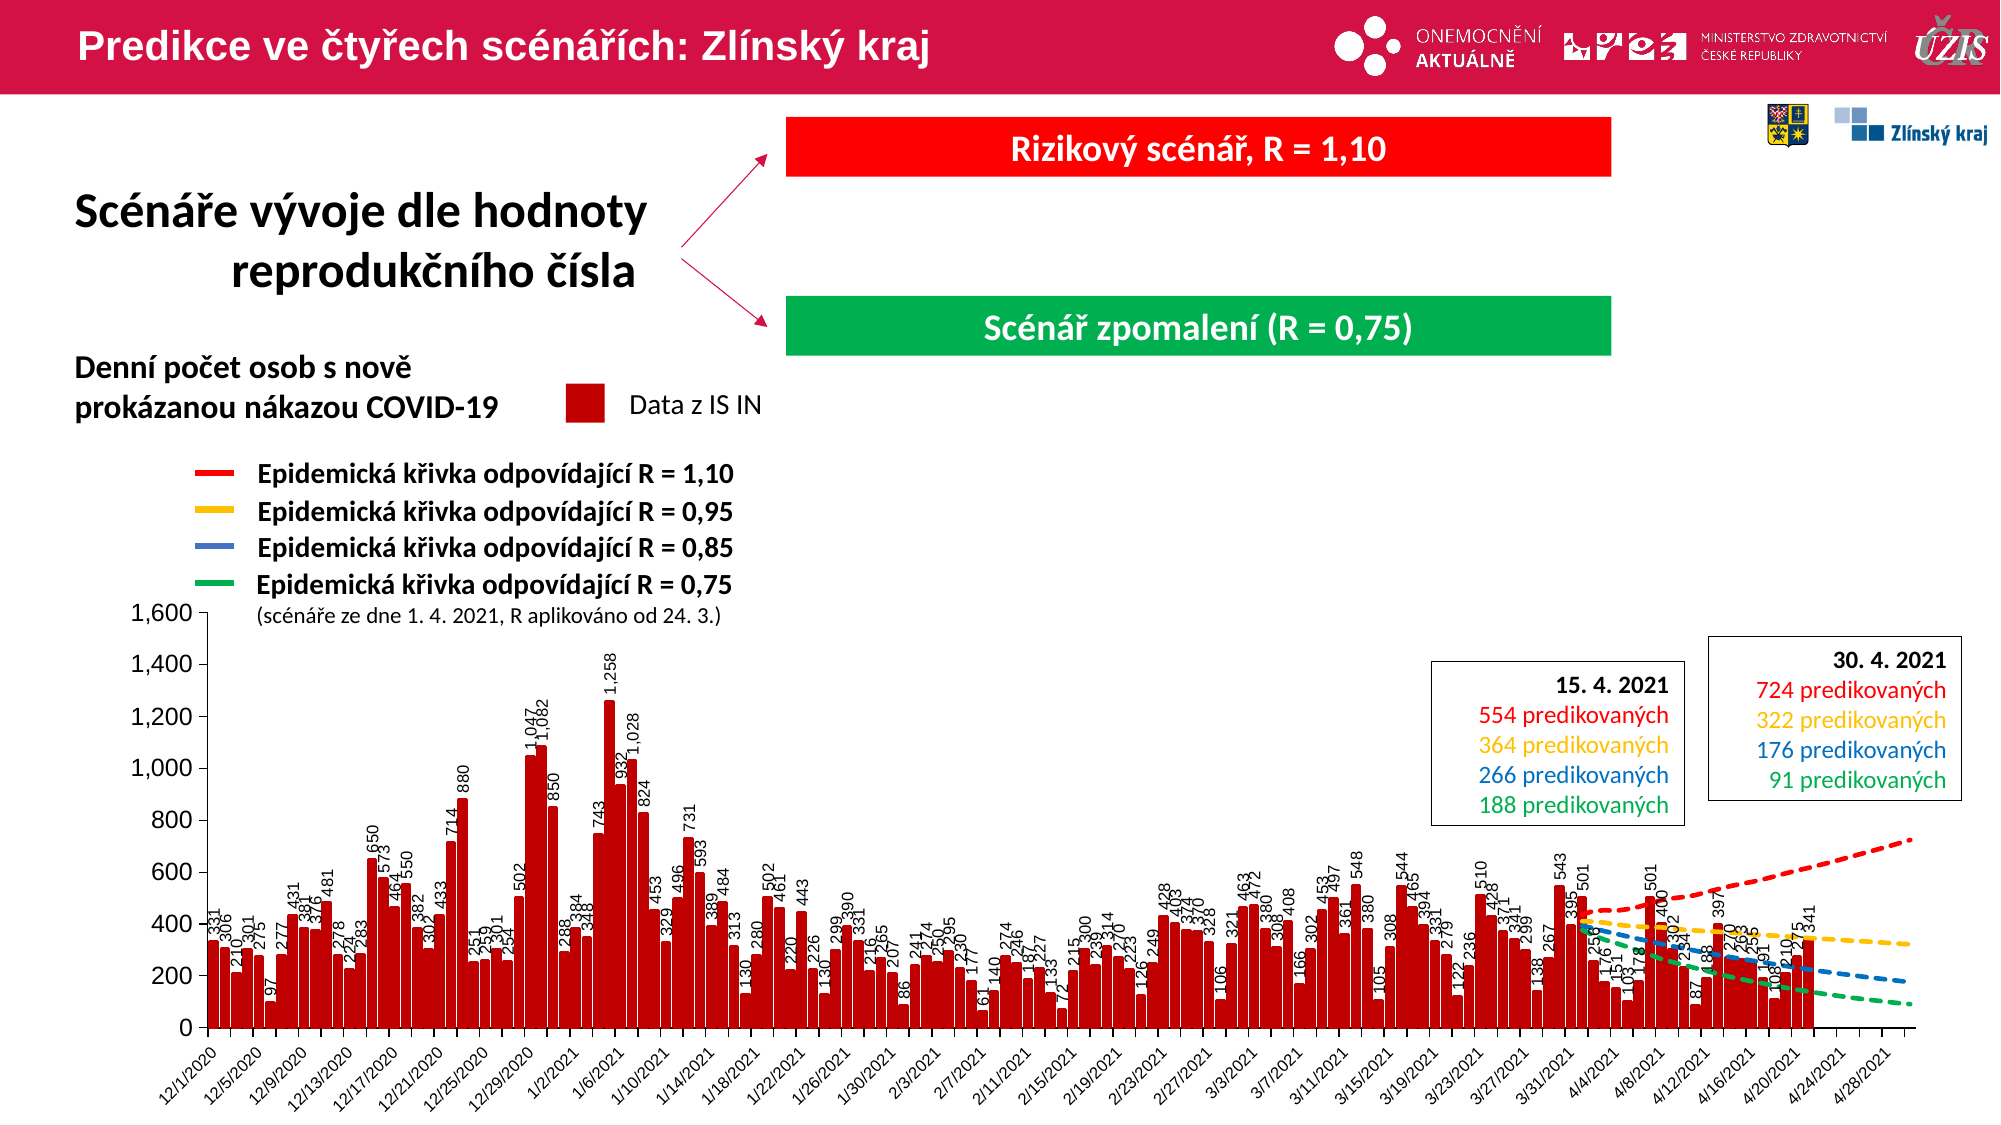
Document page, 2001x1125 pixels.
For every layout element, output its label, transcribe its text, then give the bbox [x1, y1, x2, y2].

picture [1563, 31, 1888, 60]
title Predikce ve čtyřech scénářích: Zlínský kraj [62, 0, 1277, 95]
picture [1334, 16, 1542, 76]
text_box Scénáře vývoje dle hodnoty reprodukčního čísla [28, 170, 663, 306]
text_box Rizikový scénář, R = 1,10 [786, 116, 1612, 177]
text_box Epidemická křivka odpovídající R = 1,10 [242, 447, 877, 498]
picture [1915, 15, 1989, 66]
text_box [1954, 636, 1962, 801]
text_box Denní počet osob s nově prokázanou nákazou COVID-19 [59, 337, 548, 433]
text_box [681, 153, 768, 248]
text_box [681, 258, 768, 328]
text_box Data z IS IN [614, 377, 1125, 428]
text_box Epidemická křivka odpovídající R = 0,95 [242, 484, 758, 521]
text_box Scénář zpomalení (R = 0,75) [786, 295, 1612, 356]
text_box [1760, 98, 2000, 154]
text_box [565, 383, 606, 424]
chart [91, 552, 1954, 1125]
text_box Epidemická křivka odpovídající R = 0,85 [242, 521, 877, 552]
